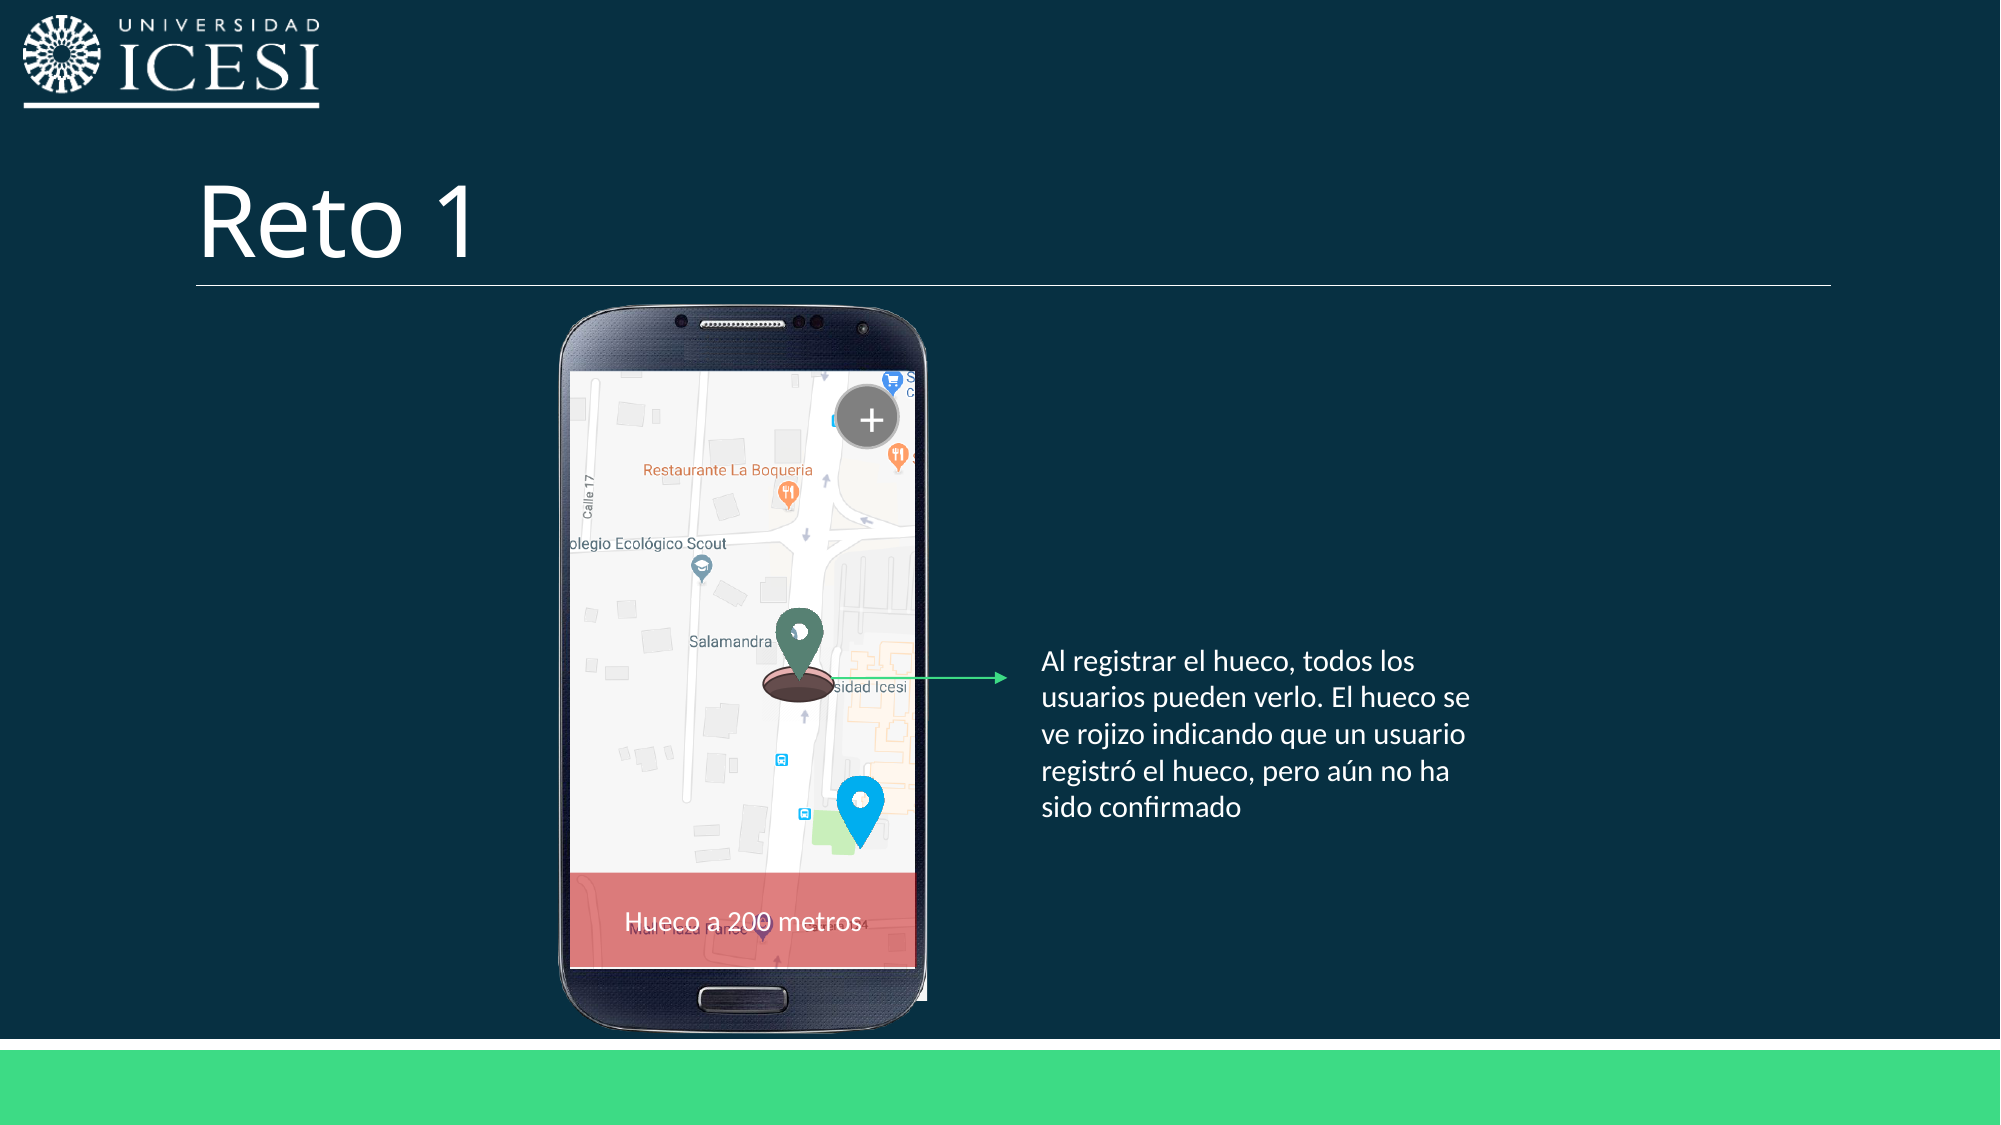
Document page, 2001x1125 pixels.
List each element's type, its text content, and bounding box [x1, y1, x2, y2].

picture [22, 14, 321, 110]
text_box Al registrar el hueco, todos los usuarios pueden verlo. El hueco se ve rojizo indicando que un usuario registró el hueco, pero aún no ha sido confirmado [1026, 633, 1515, 832]
picture [495, 284, 971, 1061]
title Reto 1 [180, 47, 1830, 285]
